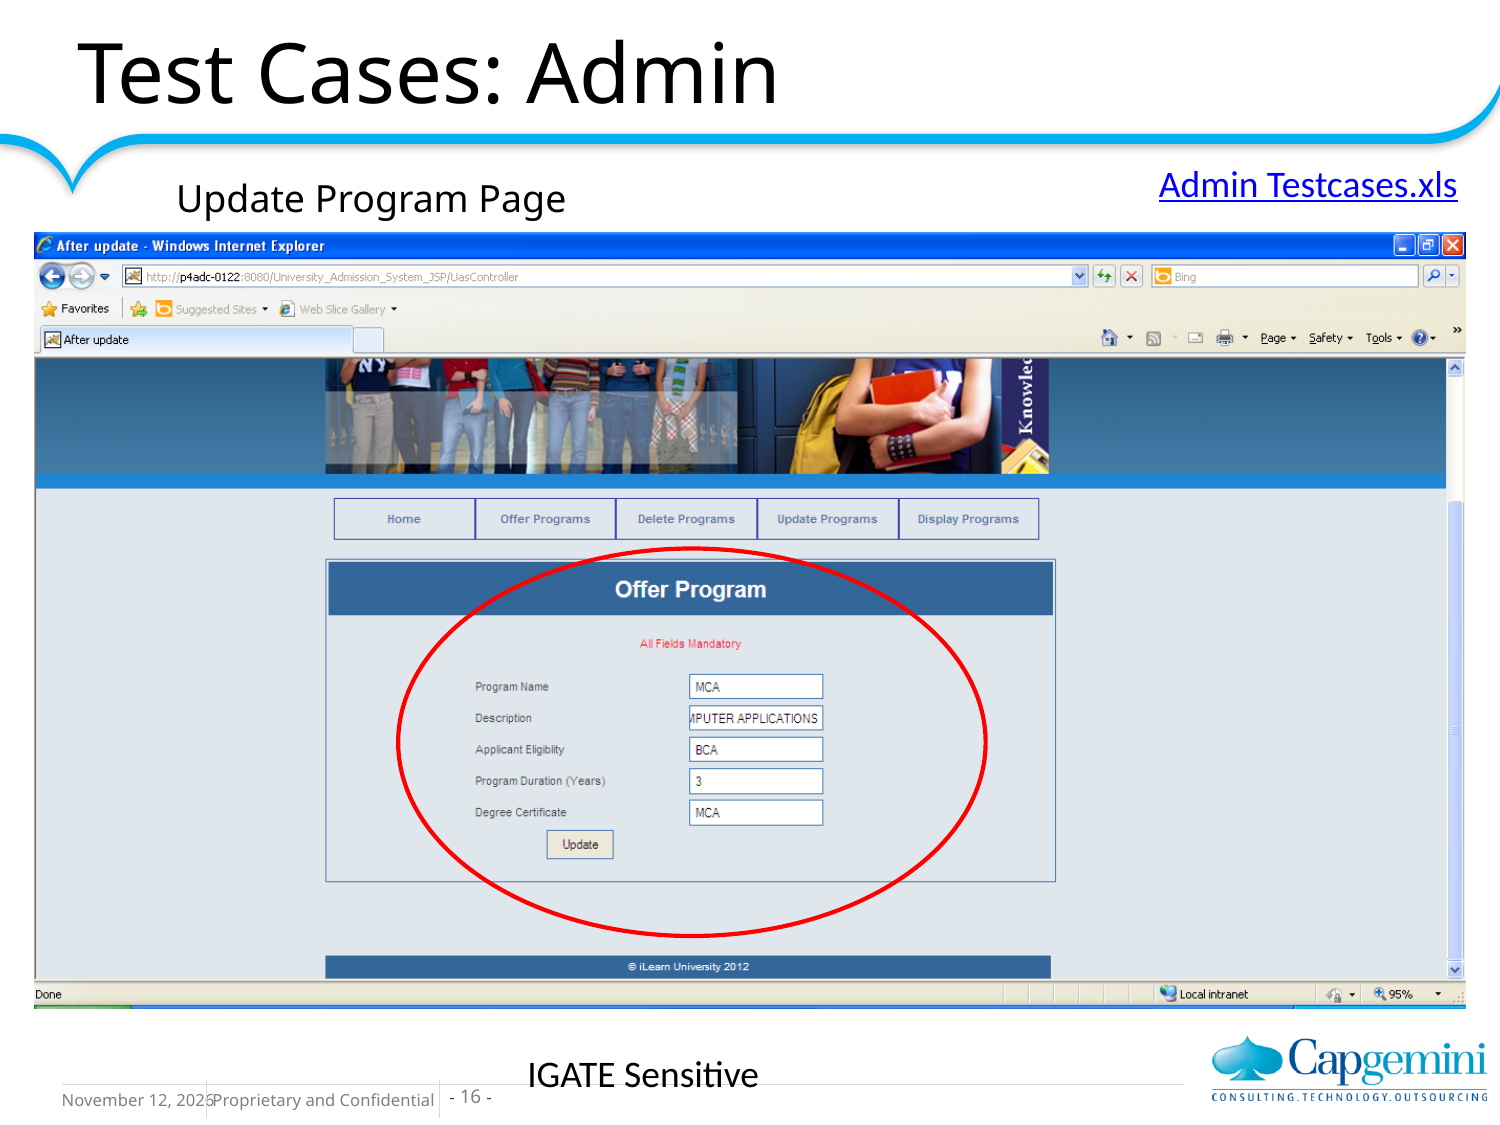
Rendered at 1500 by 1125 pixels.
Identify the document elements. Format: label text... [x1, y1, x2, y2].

footer IGATE Sensitive [512, 1042, 988, 1103]
text_box Admin Testcases.xls [1144, 152, 1473, 213]
picture [1212, 1036, 1487, 1101]
text_box Update Program Page [161, 167, 582, 228]
picture [33, 231, 1466, 1010]
text_box Test Cases: Admin [62, 13, 1438, 128]
